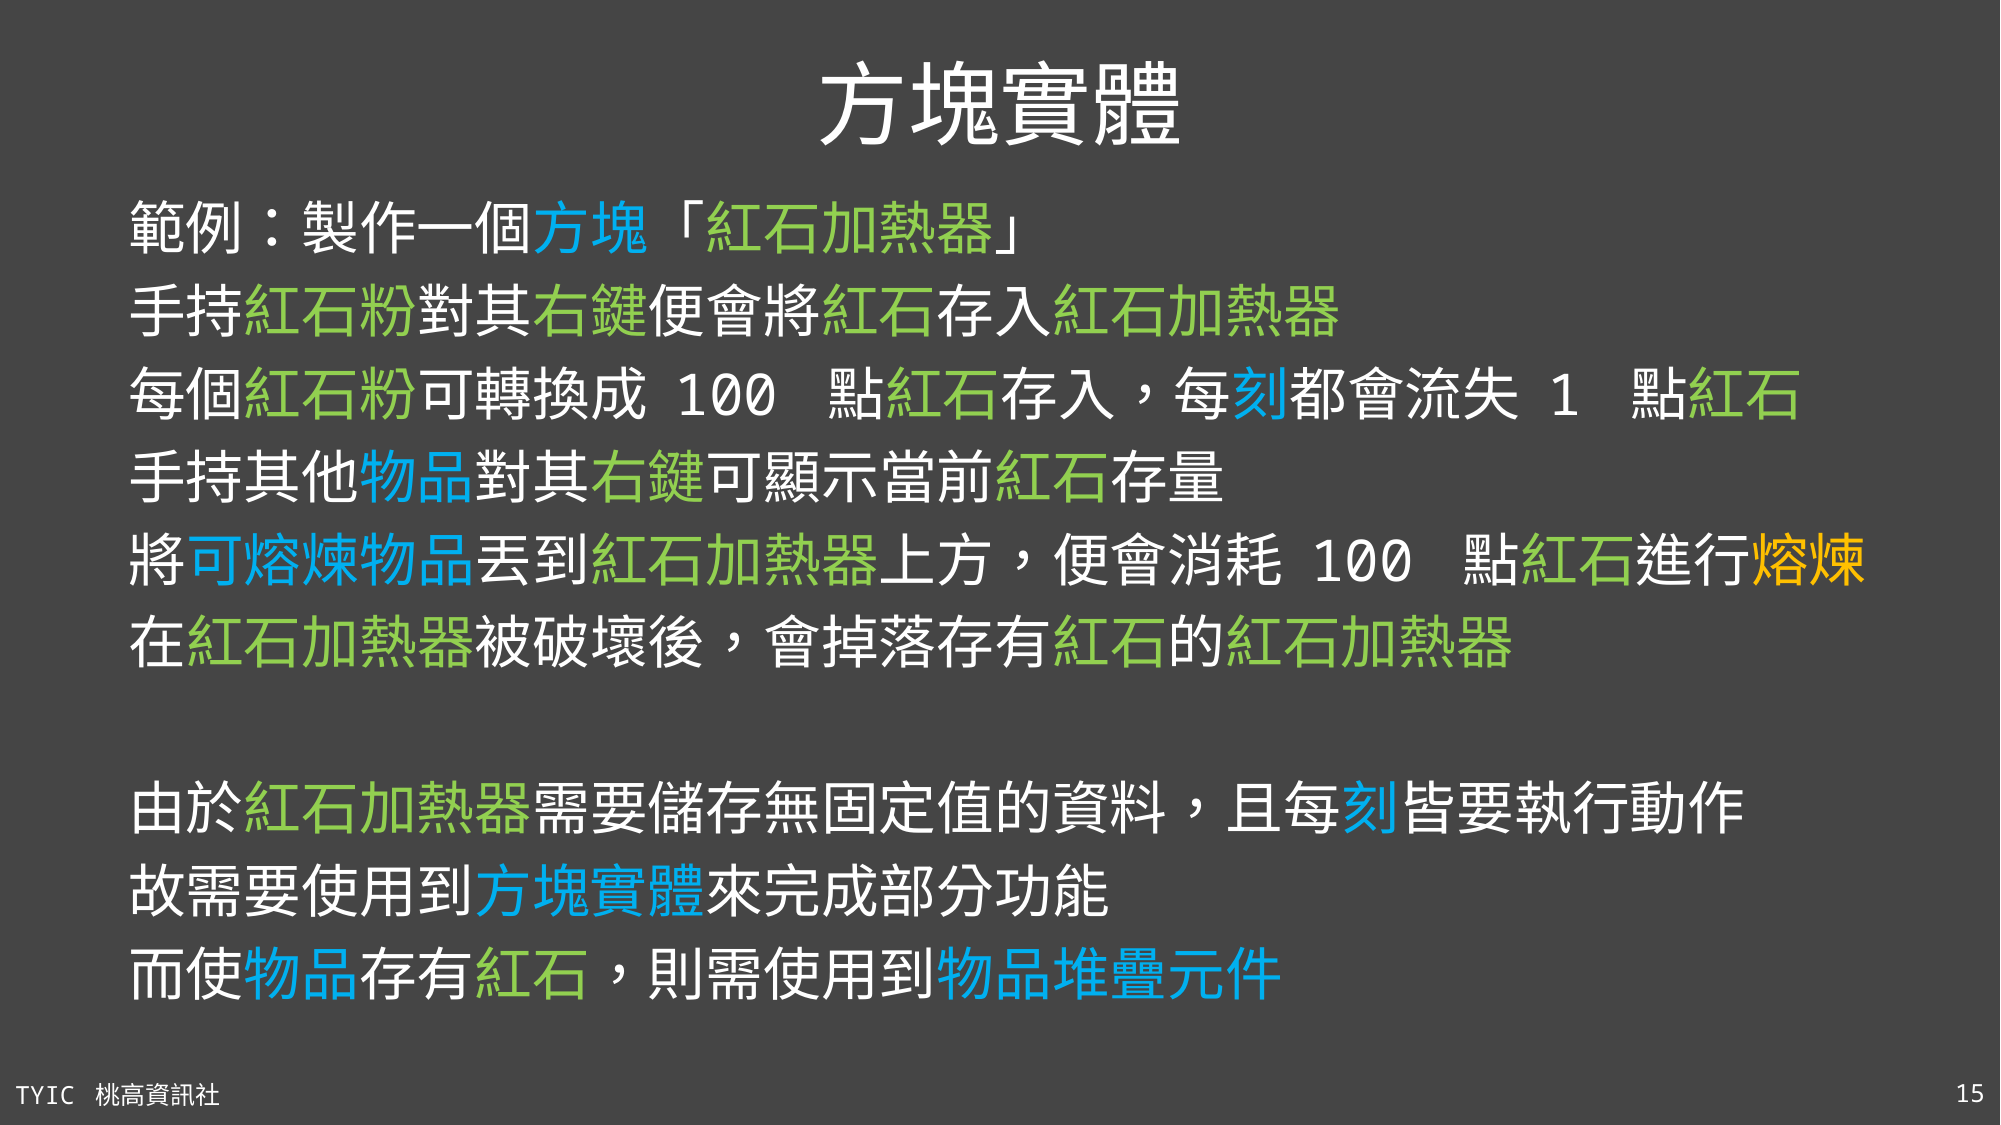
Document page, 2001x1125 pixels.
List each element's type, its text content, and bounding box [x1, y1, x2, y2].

title 方塊實體 [137, 0, 1863, 192]
list 範例：製作一個方塊「紅石加熱器」 手持紅石粉對其右鍵便會將紅石存入紅石加熱器 每個紅石粉可轉換成 100 點紅石存入，每刻都會流失 1 點紅石 手持其他物品對其右鍵可顯示當前紅石存量 將可熔煉物品丟到紅石加熱器上方，便會消耗 100 點紅石進行熔煉 在紅石加熱器被破壞後，會掉落存有紅石的紅石加熱器 由於紅石加熱器需要儲存無固定值的資料，且每刻皆要執行動作 故需要使用到方塊實體來完成部分功能 而使物品存有紅石，則需使用到物品堆疊元件 [113, 192, 1887, 1041]
